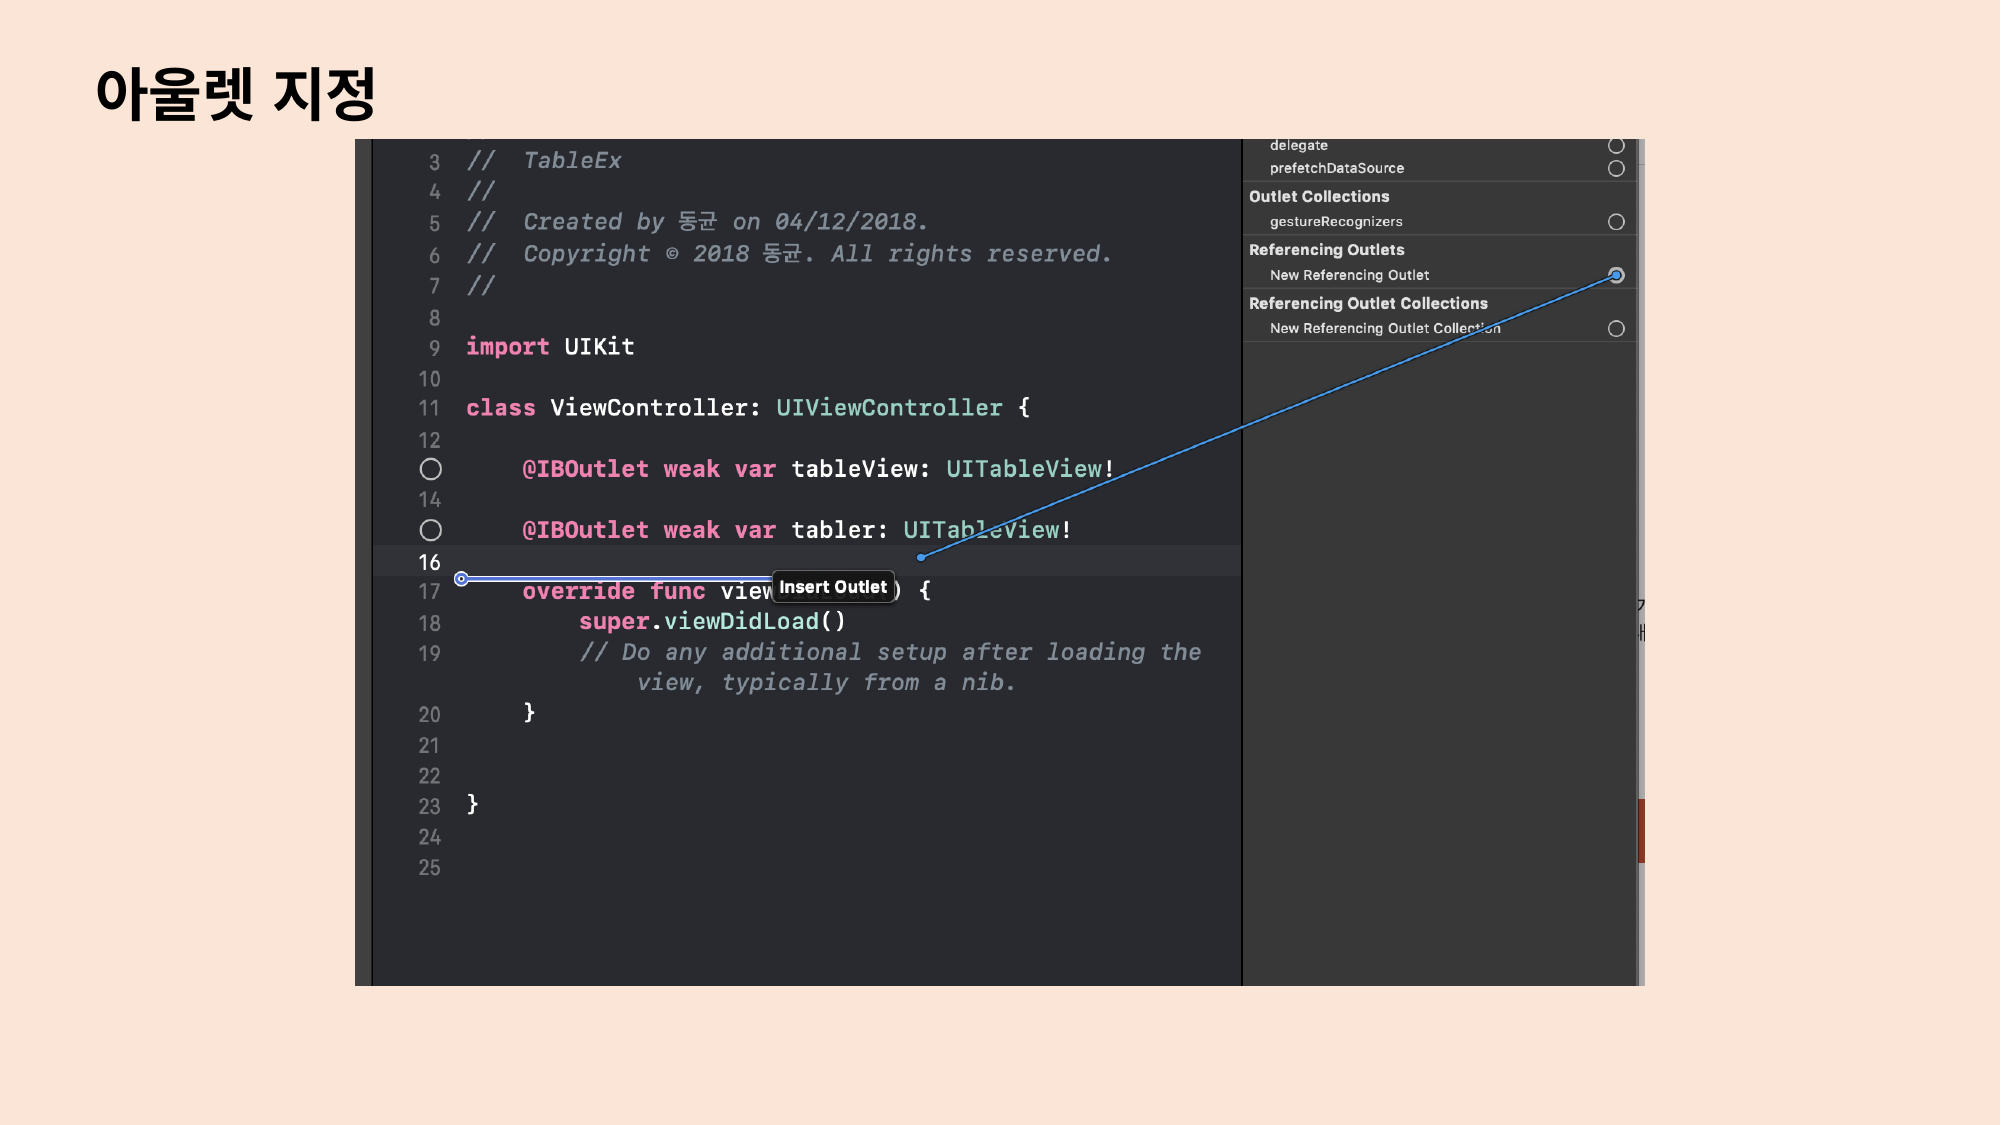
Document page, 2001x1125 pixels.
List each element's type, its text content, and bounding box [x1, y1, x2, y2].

text_box 아울렛 지정 [80, 50, 395, 136]
picture [355, 139, 1645, 986]
